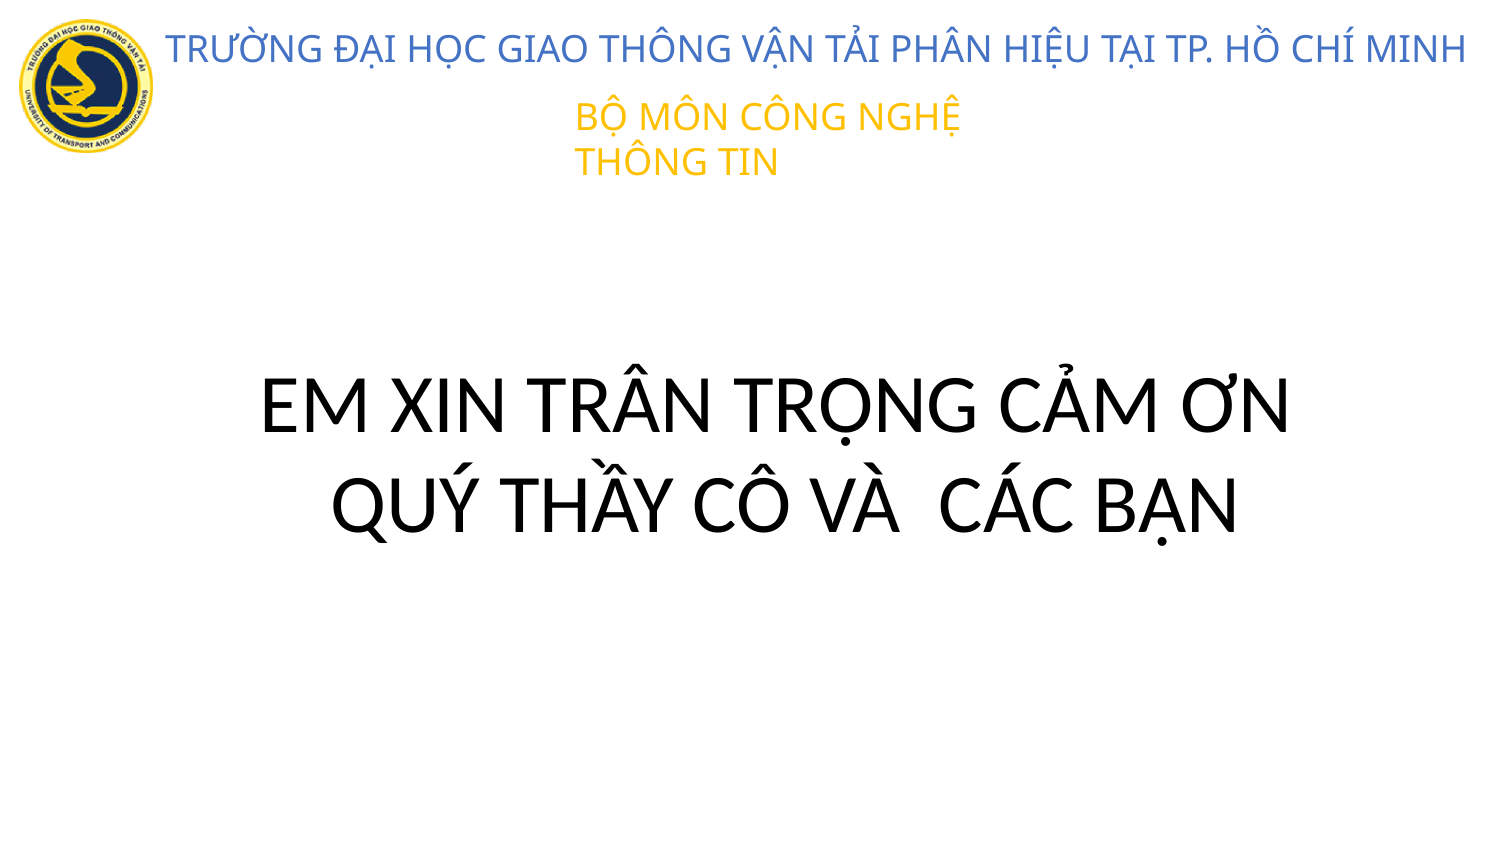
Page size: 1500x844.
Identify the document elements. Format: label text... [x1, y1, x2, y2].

text_box EM XIN TRÂN TRỌNG CẢM ƠN QUÝ THẦY CÔ VÀ CÁC BẠN [168, 341, 1403, 557]
picture [19, 19, 153, 153]
text_box BỘ MÔN CÔNG NGHỆ THÔNG TIN [559, 85, 1035, 191]
text_box TRƯỜNG ĐẠI HỌC GIAO THÔNG VẬN TẢI PHÂN HIỆU TẠI TP. HỒ CHÍ MINH [113, 13, 1500, 86]
